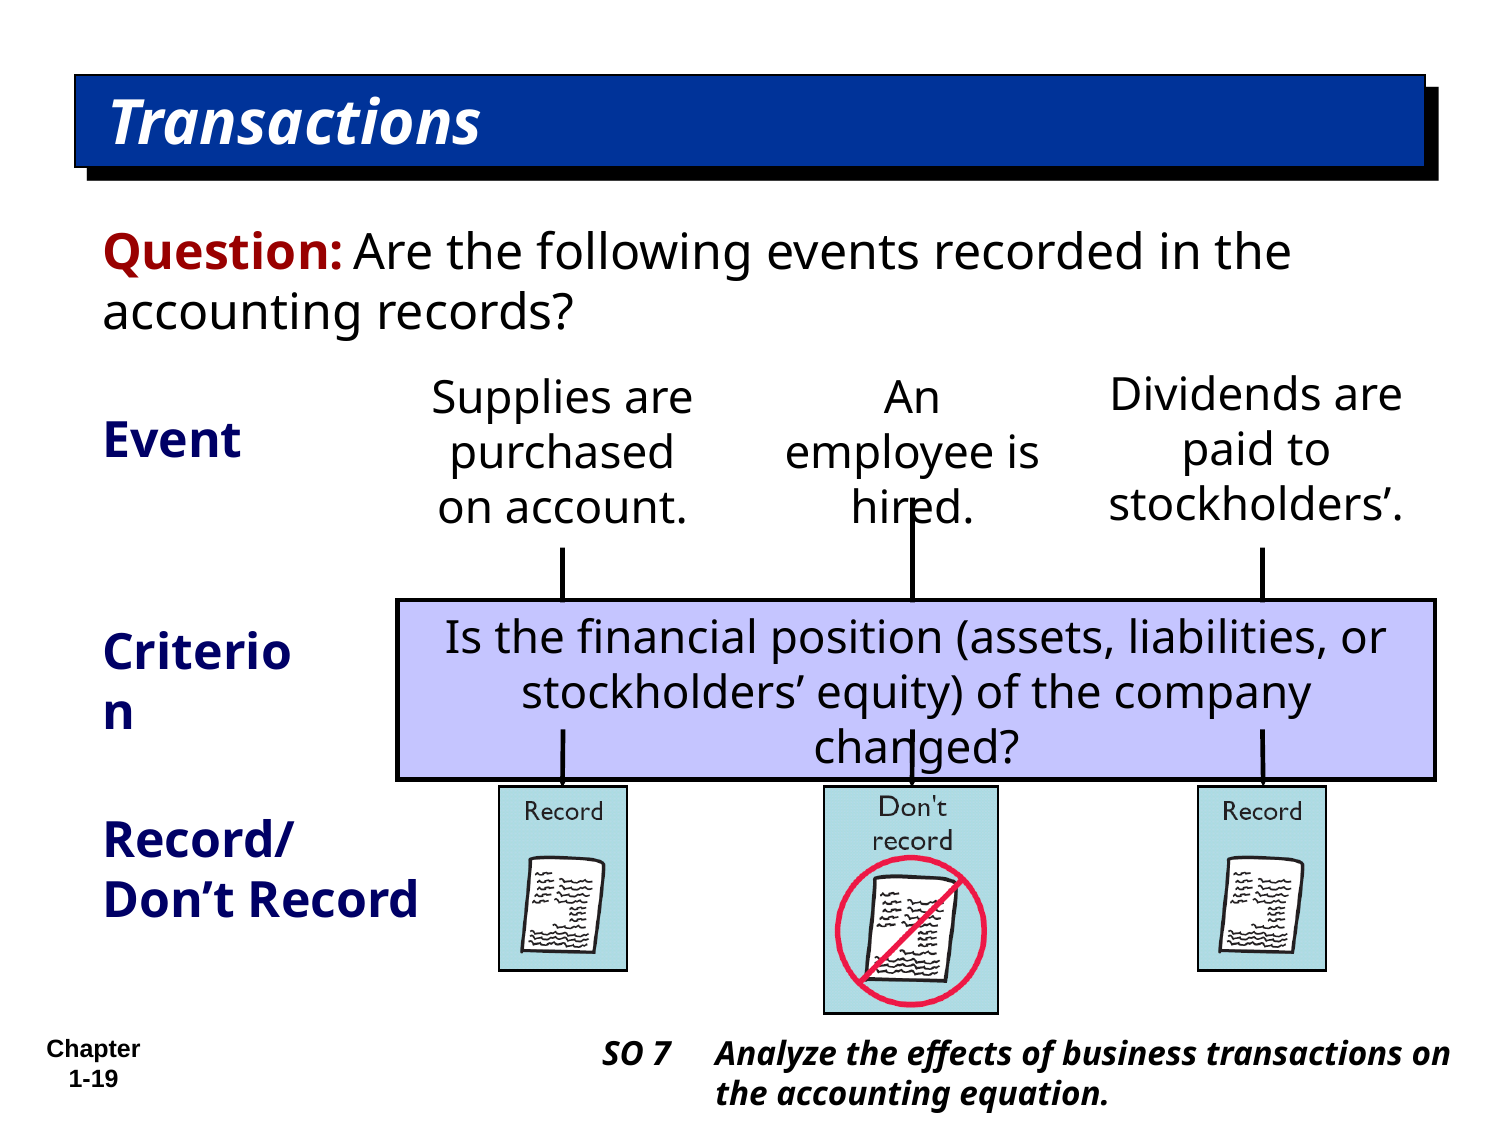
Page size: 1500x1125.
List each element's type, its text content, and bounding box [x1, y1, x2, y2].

text_box SO 7 Analyze the effects of business transactions on the accounting equation. [587, 1024, 1488, 1120]
title Transactions [70, 70, 1430, 172]
text_box Criterion [87, 612, 338, 748]
text_box Supplies are purchased on account. [412, 359, 713, 540]
text_box [558, 731, 567, 785]
text_box Dividends are paid to stockholders’. [1087, 357, 1425, 538]
picture [824, 787, 998, 1013]
picture [1198, 787, 1326, 970]
text_box An employee is hired. [762, 359, 1063, 540]
text_box Record/ Don’t Record [87, 799, 438, 935]
text_box [1258, 731, 1268, 785]
text_box [907, 731, 917, 785]
text_box Event [87, 399, 275, 475]
picture [499, 787, 627, 970]
text_box Question: Are the following events recorded in the accounting records? [87, 212, 1413, 348]
text_box Is the financial position (assets, liabilities, or stockholders’ equity) of the company changed? [397, 600, 1436, 780]
